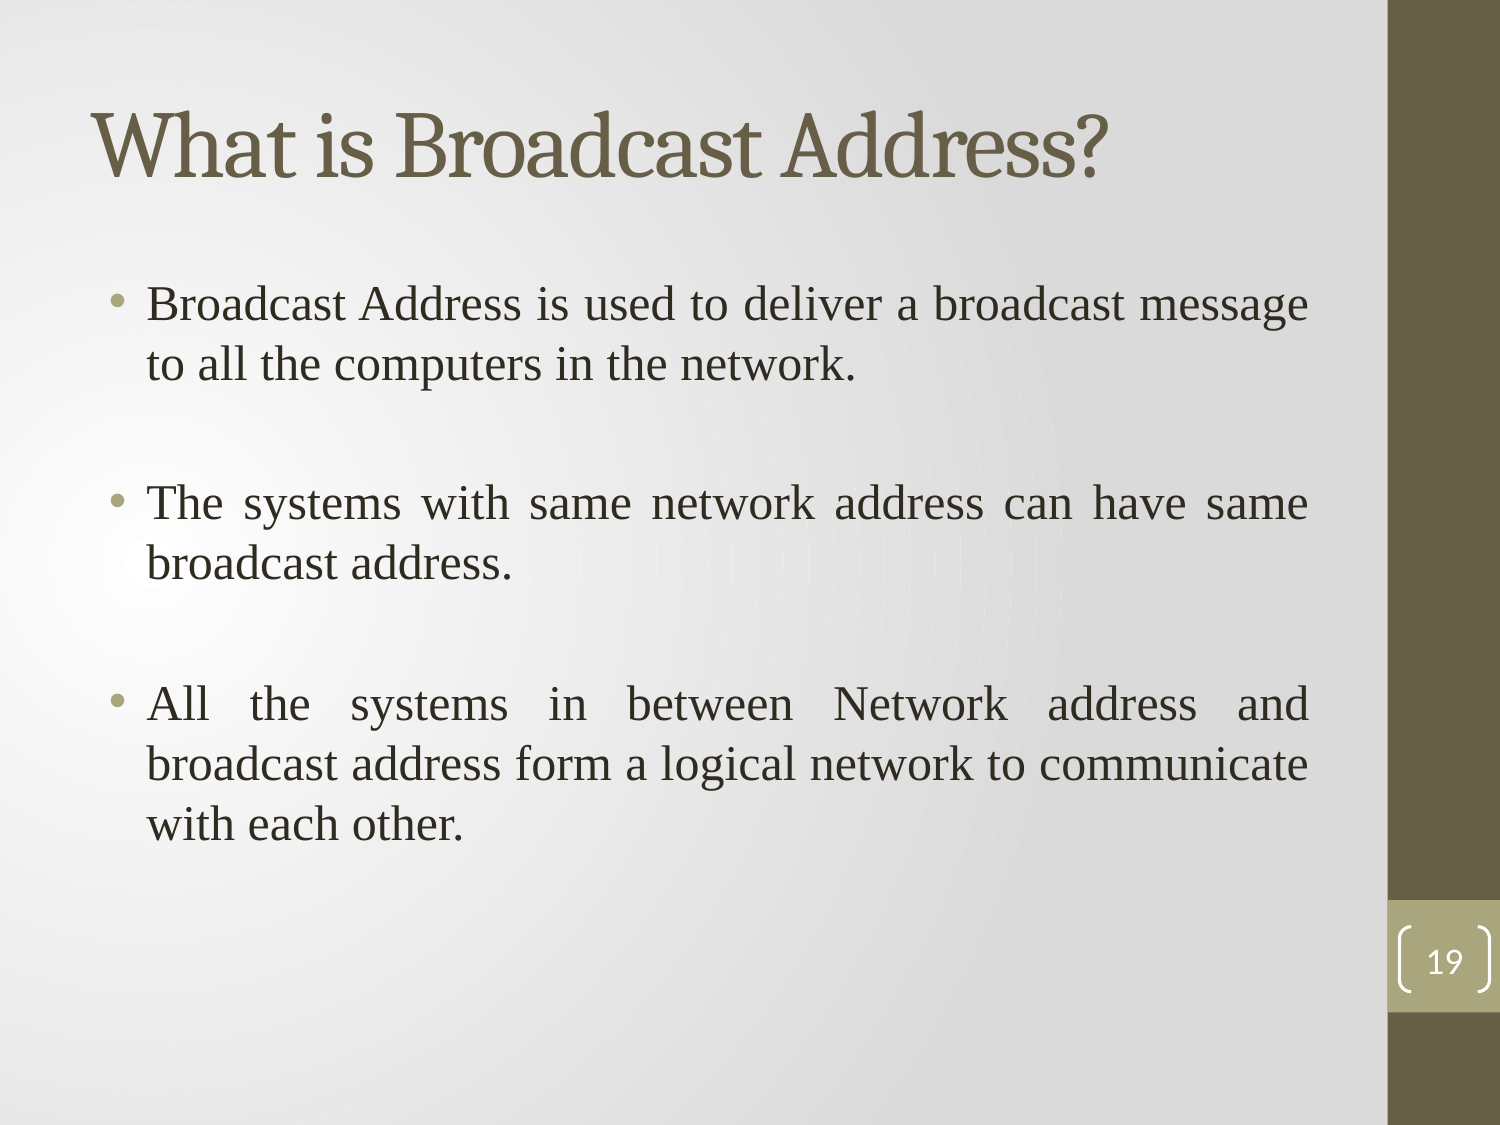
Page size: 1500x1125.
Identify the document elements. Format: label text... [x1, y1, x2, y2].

list Broadcast Address is used to deliver a broadcast message to all the computers in the network. The systems with same network address can have same broadcast address. All the systems in between Network address and broadcast address form a logical network to communicate with each other. [75, 262, 1325, 1050]
title What is Broadcast Address? [75, 45, 1325, 233]
slide_number 19 [1397, 925, 1492, 994]
